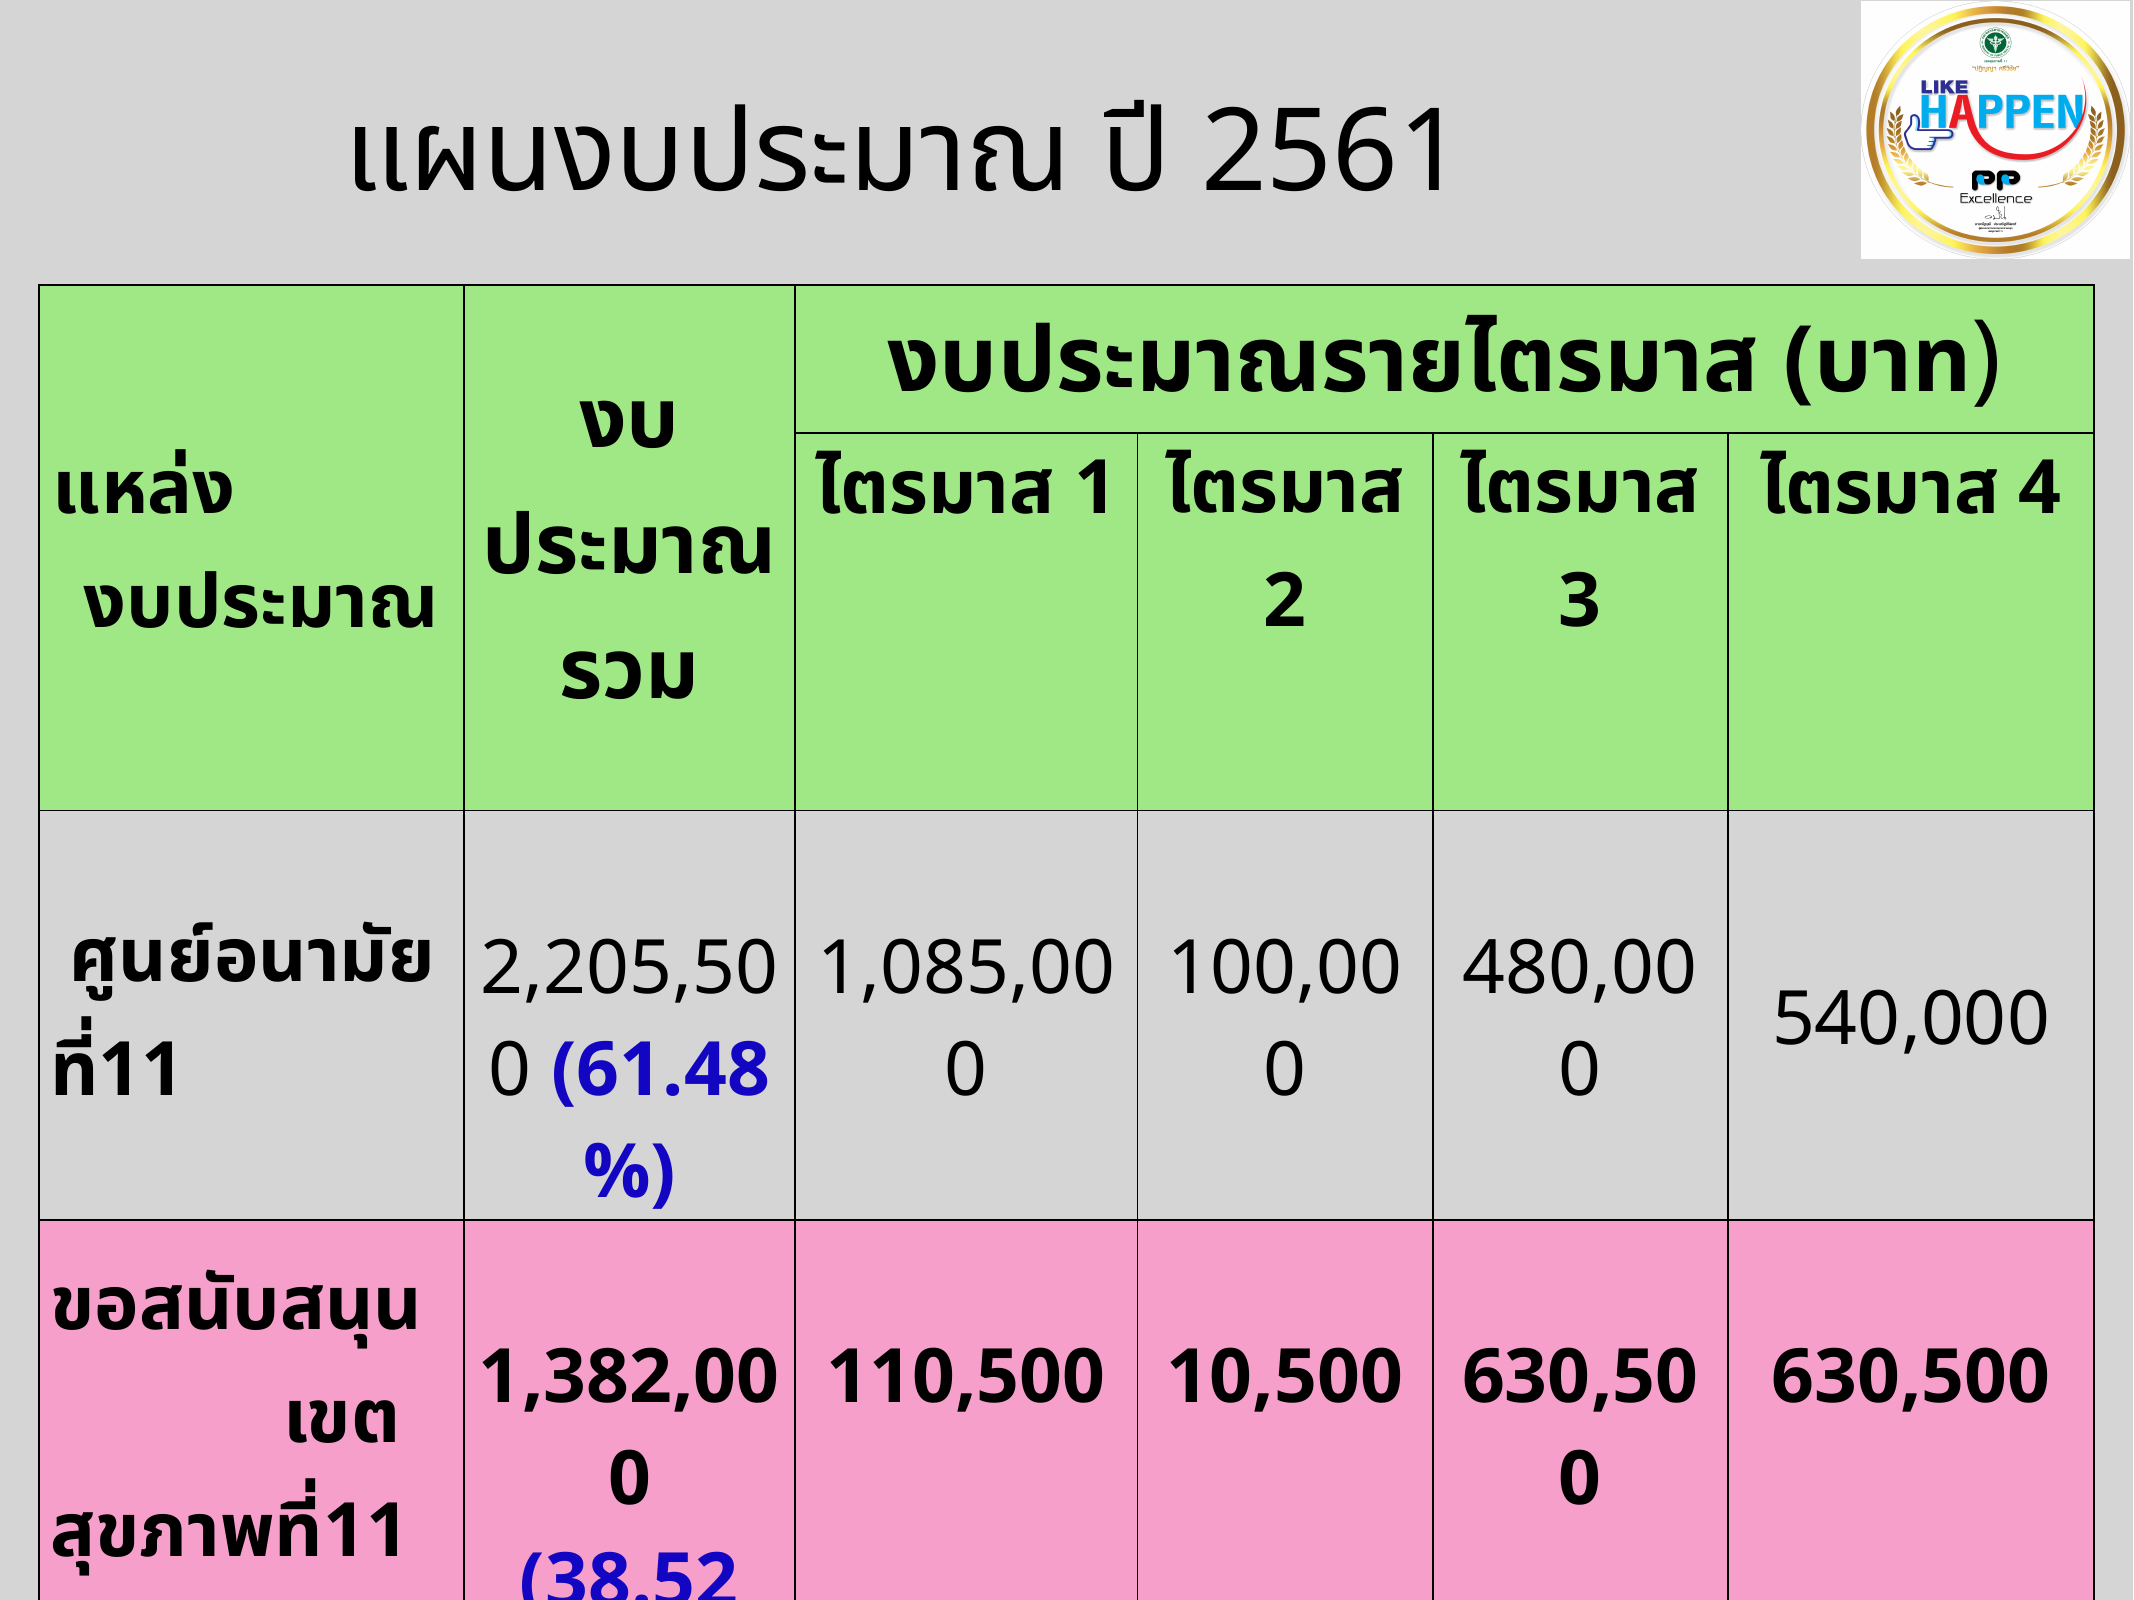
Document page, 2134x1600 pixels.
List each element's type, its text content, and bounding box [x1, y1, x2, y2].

table_header แหล่ง งบประมาณ [40, 286, 463, 810]
table_cell 10,500 [1138, 1221, 1432, 1600]
picture [1860, 1, 2130, 259]
table_cell ไตรมาส 4 [1729, 434, 2093, 810]
table_cell ไตรมาส 1 [796, 434, 1137, 810]
table_cell ไตรมาส 2 [1138, 434, 1432, 810]
table_cell 630,500 [1729, 1221, 2093, 1600]
table_cell ขอสนับสนุน เขตสุขภาพที่11 (5 กิจกรรม**) [40, 1221, 463, 1600]
table_cell 2,205,500 (61.48 %) [465, 811, 794, 1219]
table_cell 1,085,000 [796, 811, 1137, 1219]
table_cell ไตรมาส 3 [1434, 434, 1727, 810]
table_cell 480,000 [1434, 811, 1727, 1219]
table_header งบประมาณรายไตรมาส (บาท) [796, 286, 2093, 432]
table_cell 100,000 [1138, 811, 1432, 1219]
table_cell 110,500 [796, 1221, 1137, 1600]
text_box แผนงบประมาณ ปี 2561 [257, 67, 1551, 223]
table_cell 630,500 [1434, 1221, 1727, 1600]
table_cell 540,000 [1729, 811, 2093, 1219]
table_cell ศูนย์อนามัยที่11 [40, 811, 463, 1219]
table_header งบประมาณรวม [465, 286, 794, 810]
table_cell 1,382,000 (38.52 %) [465, 1221, 794, 1600]
